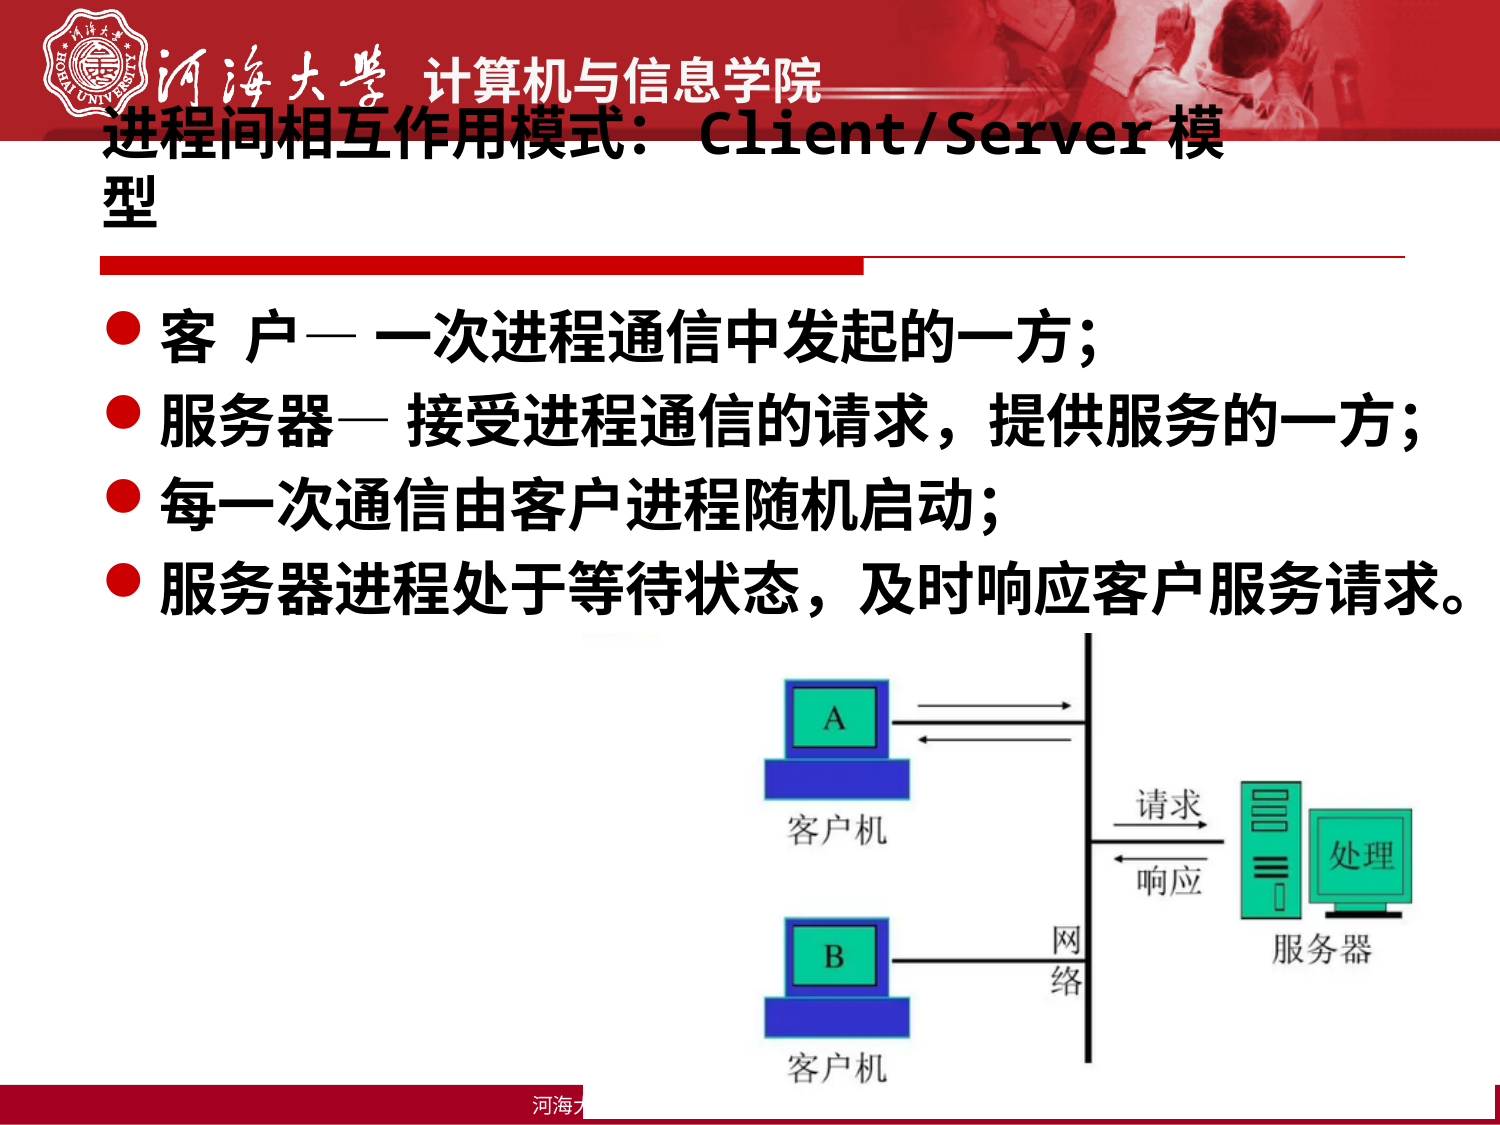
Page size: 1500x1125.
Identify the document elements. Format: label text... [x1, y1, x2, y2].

list 客 户— 一次进程通信中发起的一方； 服务器— 接受进程通信的请求，提供服务的一方； 每一次通信由客户进程随机启动； 服务器进程处于等待状态，及时响应客户服务请求。 [86, 278, 1493, 598]
title 进程间相互作用模式：Client/Server模型 [86, 148, 1296, 244]
picture [583, 633, 1495, 1120]
picture [0, 0, 1500, 141]
